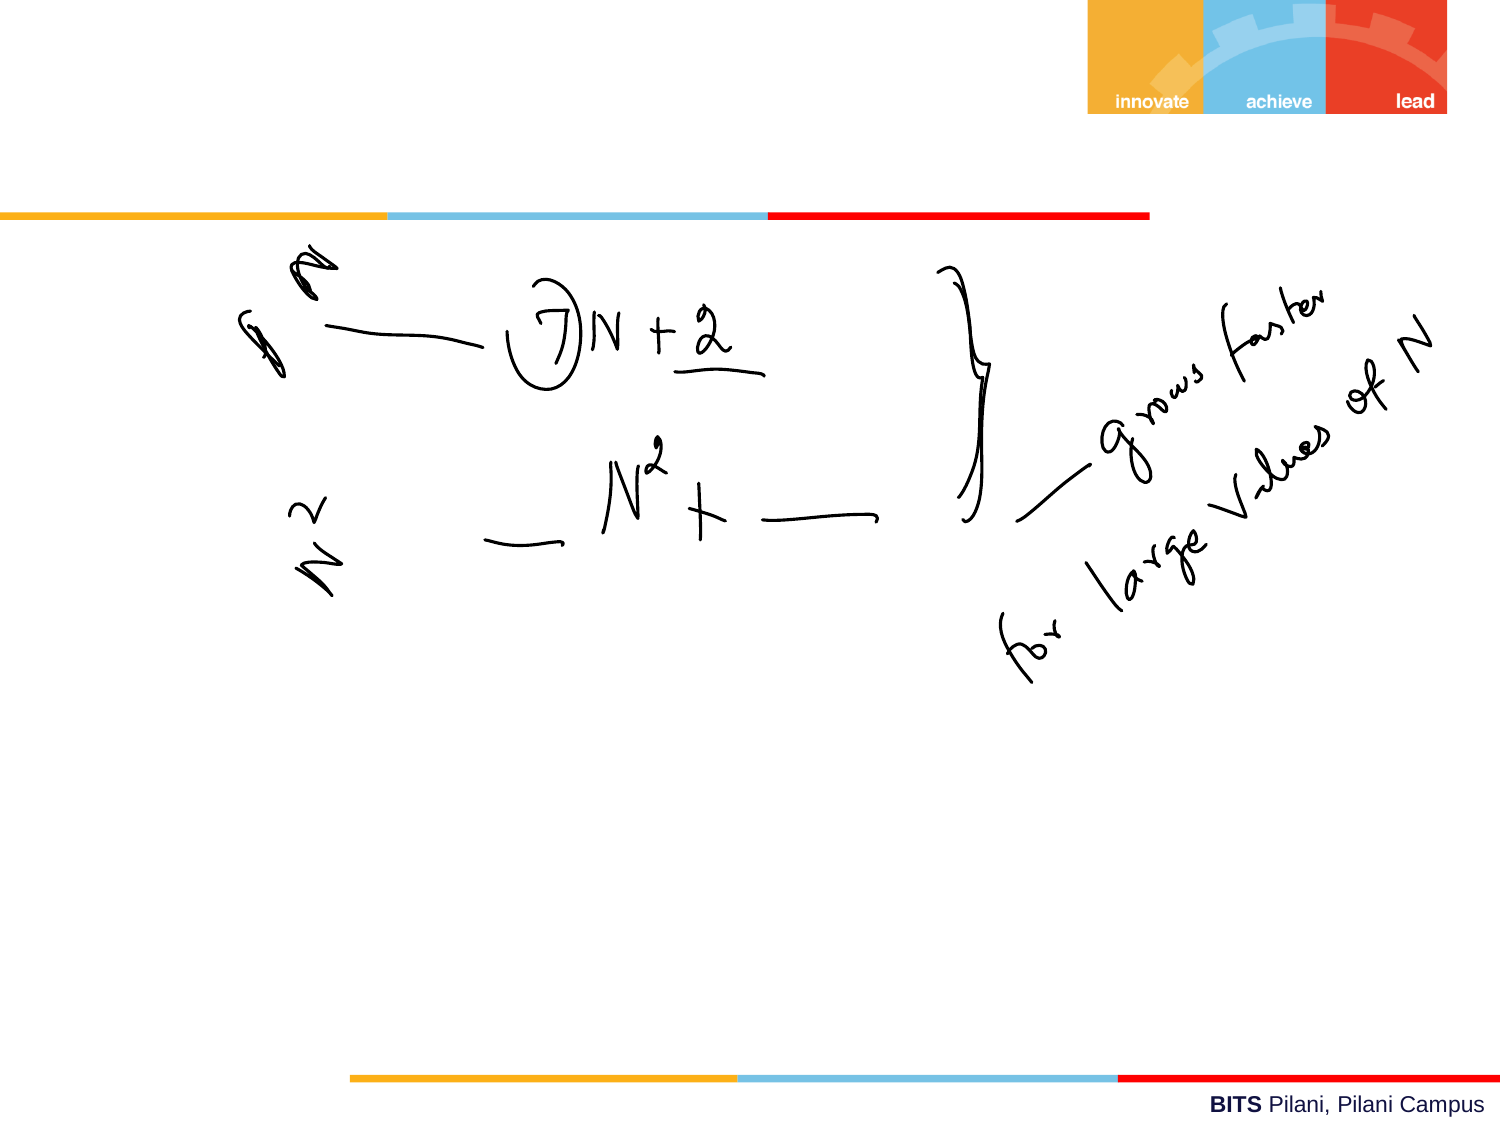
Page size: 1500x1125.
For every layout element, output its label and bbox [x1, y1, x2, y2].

picture [1087, 0, 1448, 114]
